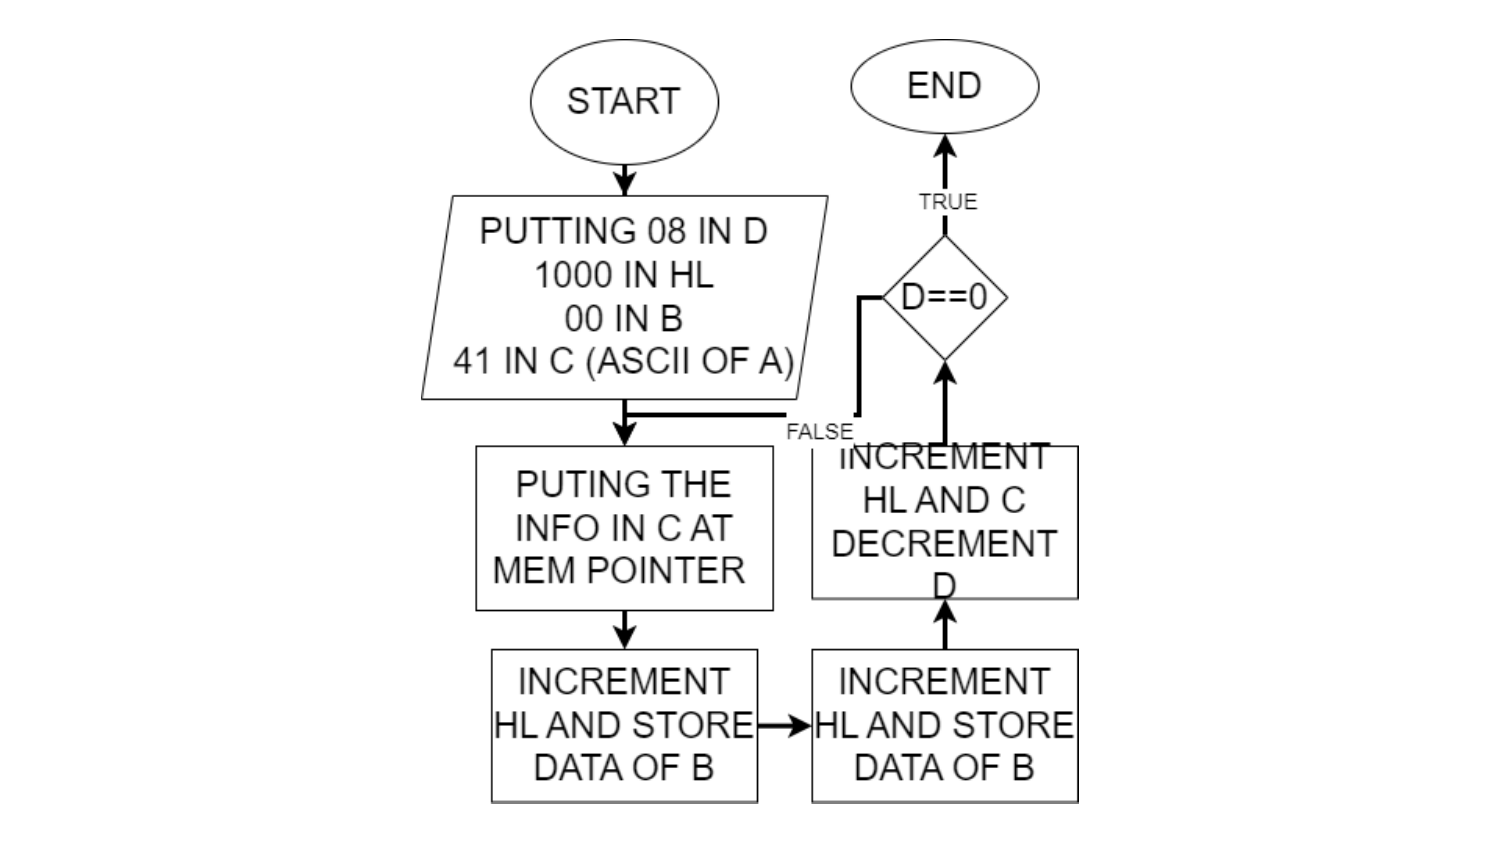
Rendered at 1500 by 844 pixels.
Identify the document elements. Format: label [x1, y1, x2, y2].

picture [420, 39, 1080, 805]
